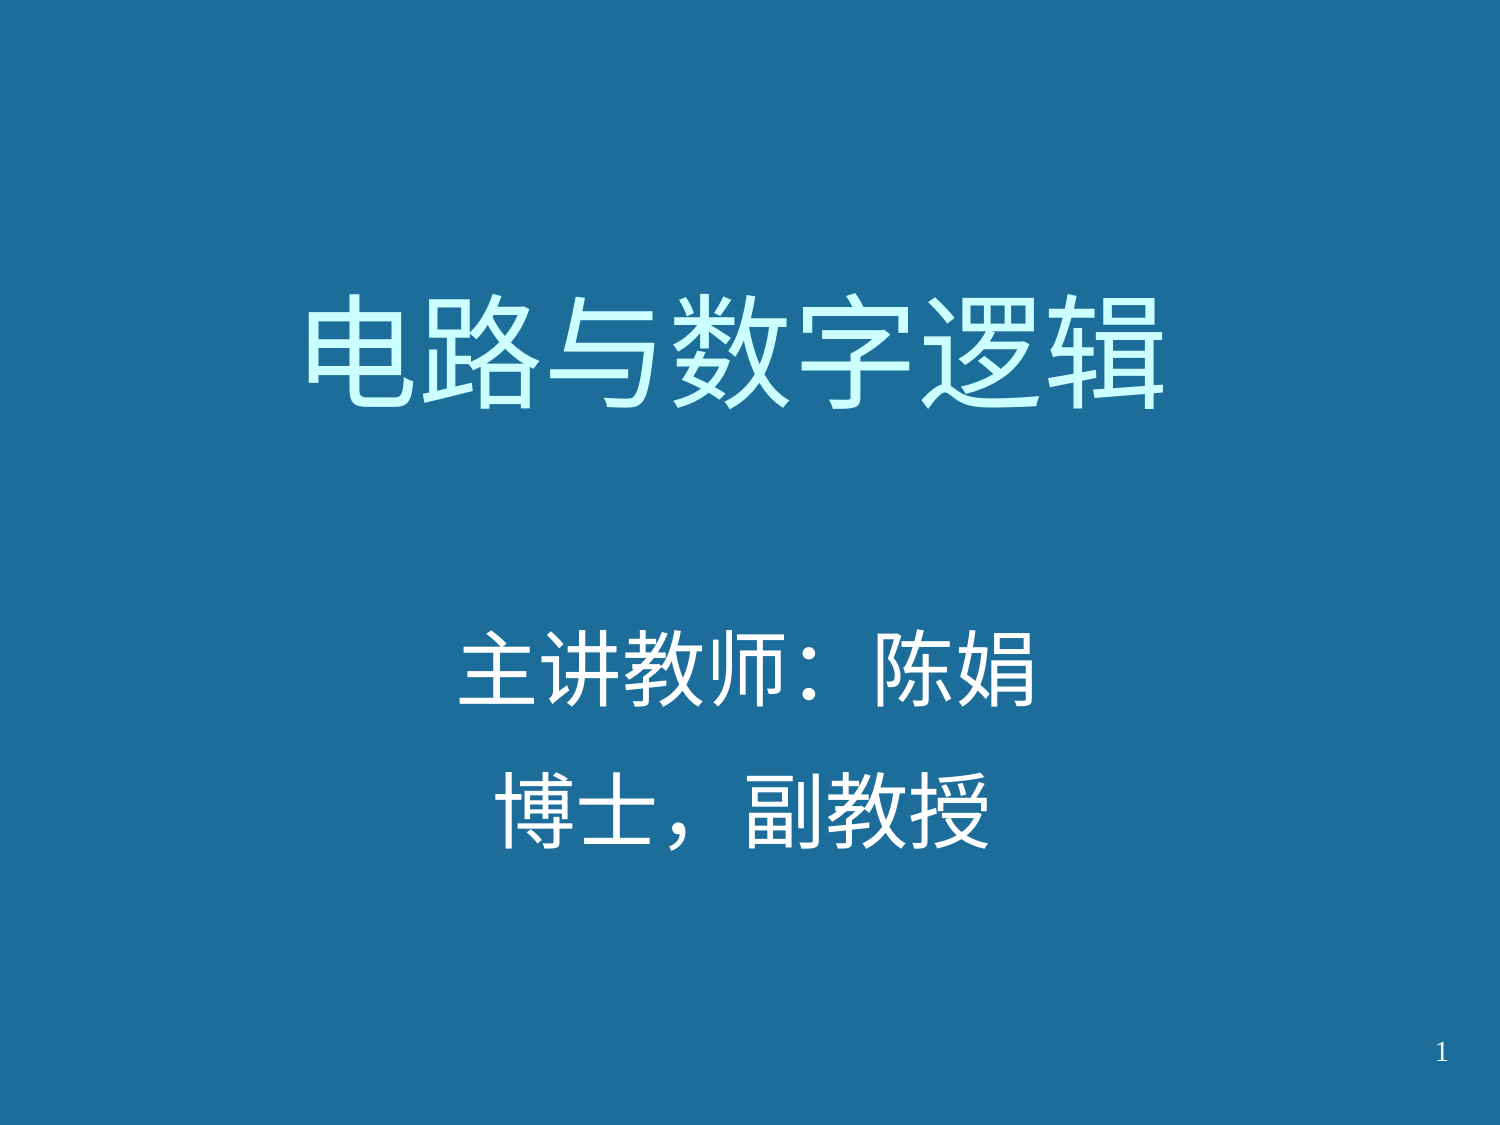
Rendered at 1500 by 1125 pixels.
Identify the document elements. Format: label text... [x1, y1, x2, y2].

text_box 主讲教师：陈娟 [441, 609, 1054, 725]
slide_number 1 [1151, 1025, 1465, 1100]
text_box 博士，副教授 [474, 751, 1010, 867]
title 电路与数字逻辑 [0, 265, 1463, 433]
